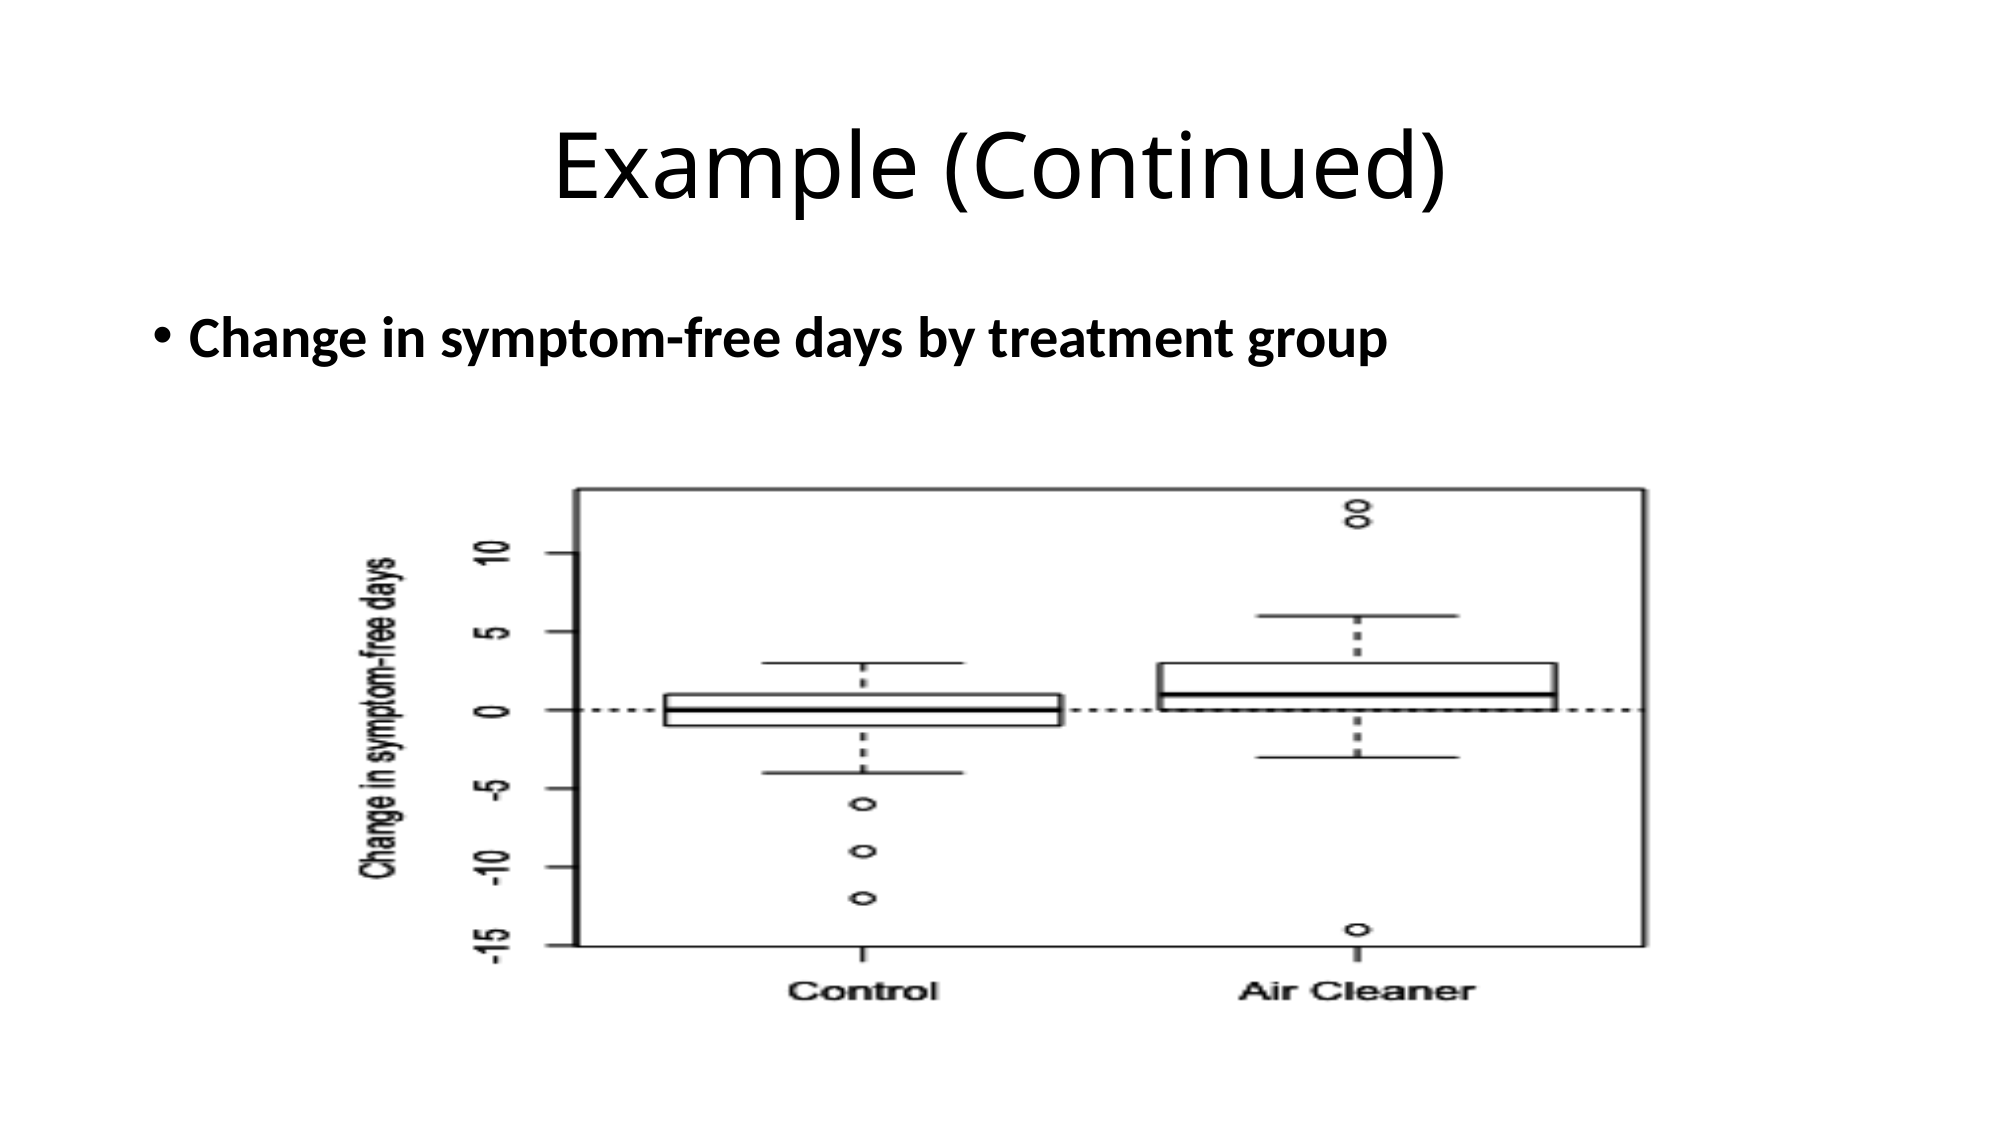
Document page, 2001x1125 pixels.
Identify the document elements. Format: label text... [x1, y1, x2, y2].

list Change in symptom-free days by treatment group [137, 299, 1863, 1014]
title Example (Continued) [137, 59, 1863, 278]
picture [345, 371, 1761, 1093]
